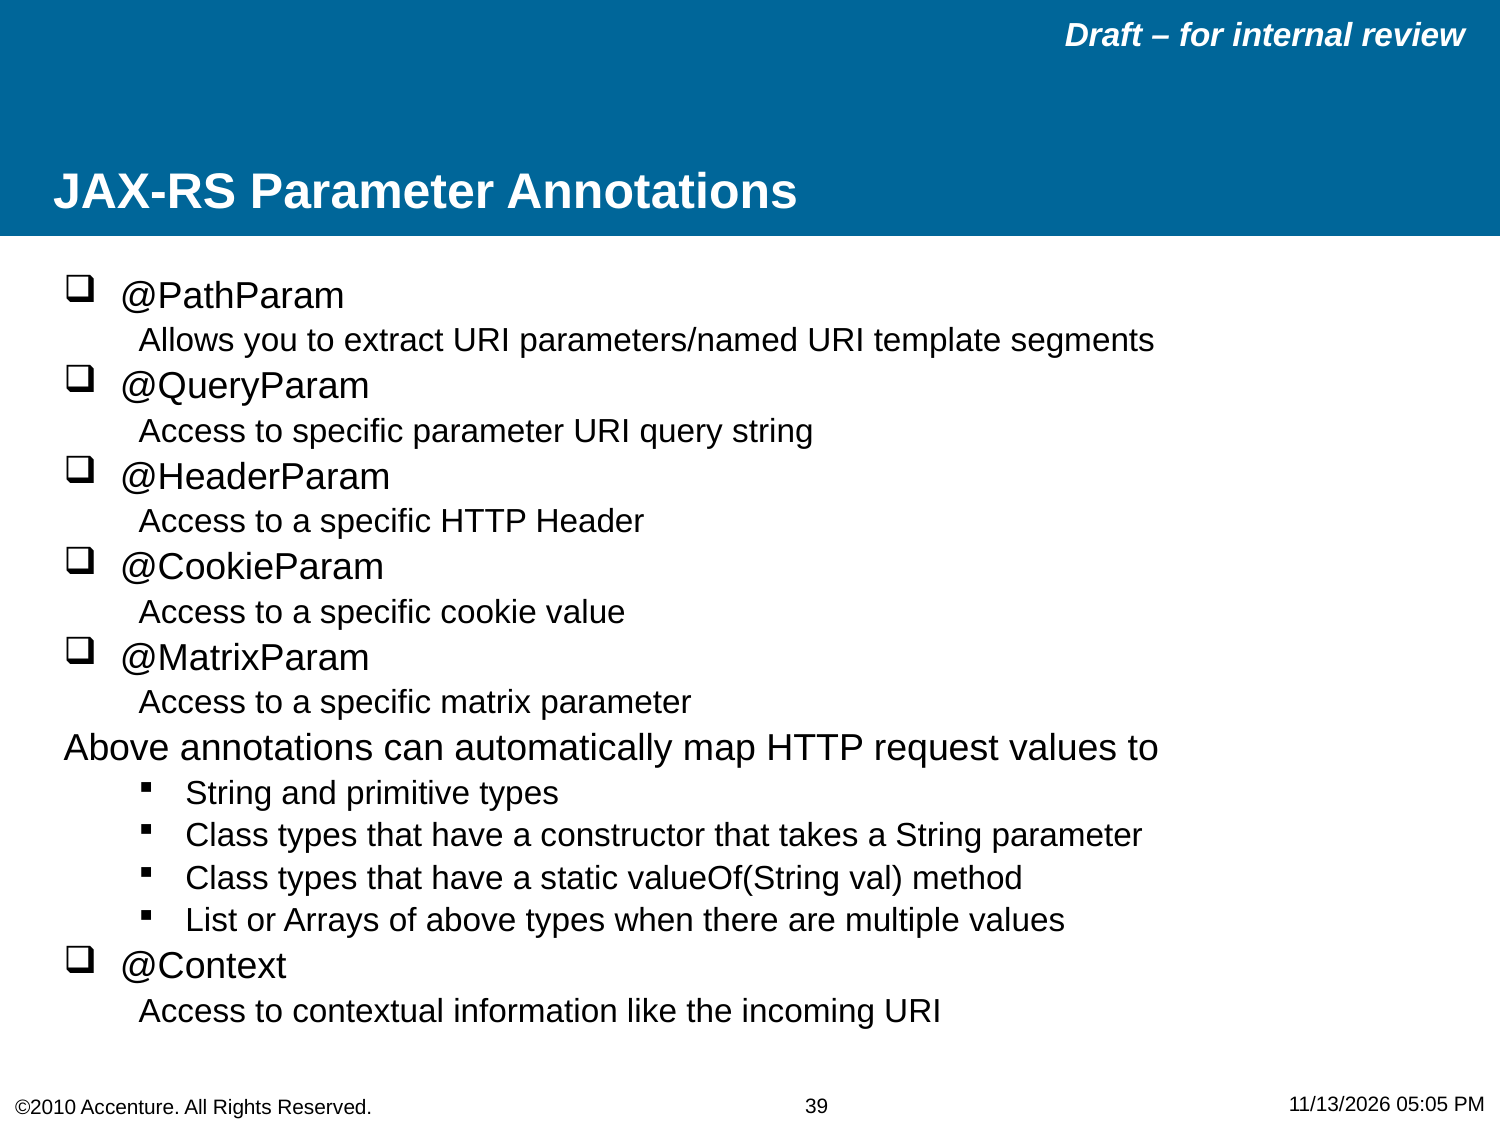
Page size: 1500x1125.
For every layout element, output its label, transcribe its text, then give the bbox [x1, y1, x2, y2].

title JAX-RS Parameter Annotations [38, 28, 1125, 226]
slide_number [1137, 1082, 1500, 1125]
slide_number 39 [641, 1099, 992, 1125]
footer ©2010 Accenture. All Rights Reserved. [0, 1086, 476, 1125]
text_box @PathParam Allows you to extract URI parameters/named URI template segments @QueryParam Access to specific parameter URI query string @HeaderParam Access to a specific HTTP Header @CookieParam Access to a specific cookie value @MatrixParam Access to a specific matrix parameter Above annotations can automatically map HTTP request values to String and primitive types Class types that have a constructor that takes a String parameter Class types that have a static valueOf(String val) method List or Arrays of above types when there are multiple values @Context Access to contextual information like the incoming URI [48, 268, 1399, 1099]
